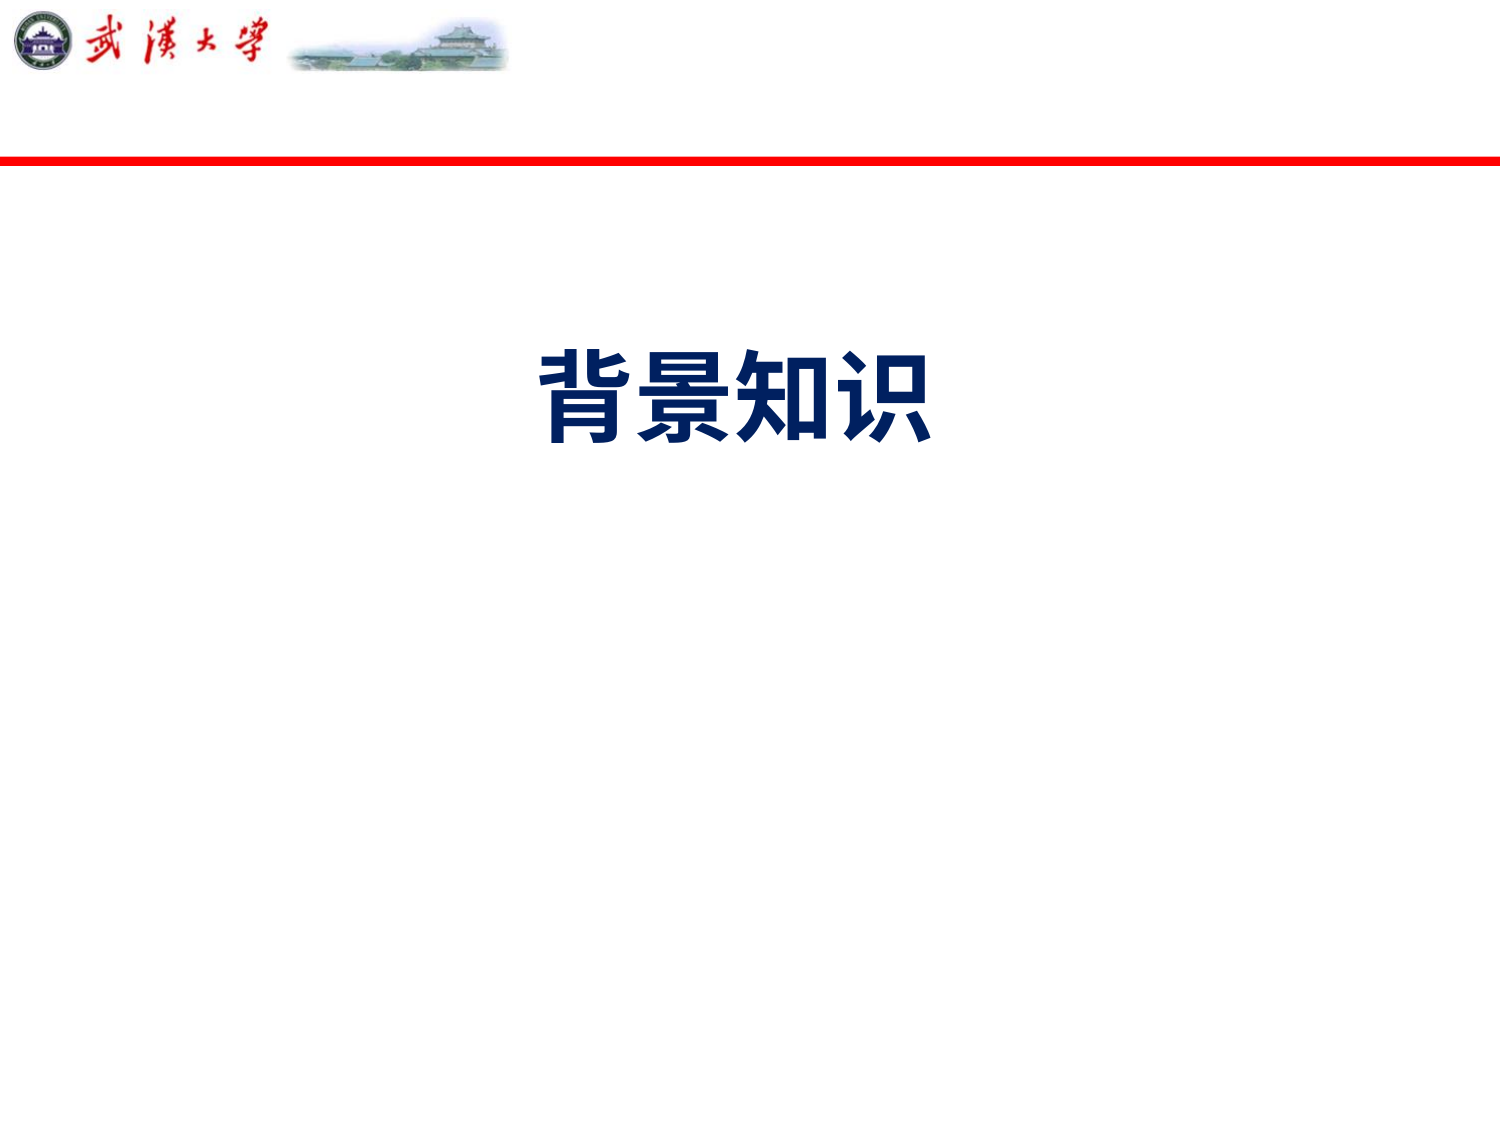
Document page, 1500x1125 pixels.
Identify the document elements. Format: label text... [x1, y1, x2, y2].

list 背景知识 [59, 327, 1410, 1071]
picture [12, 9, 513, 75]
